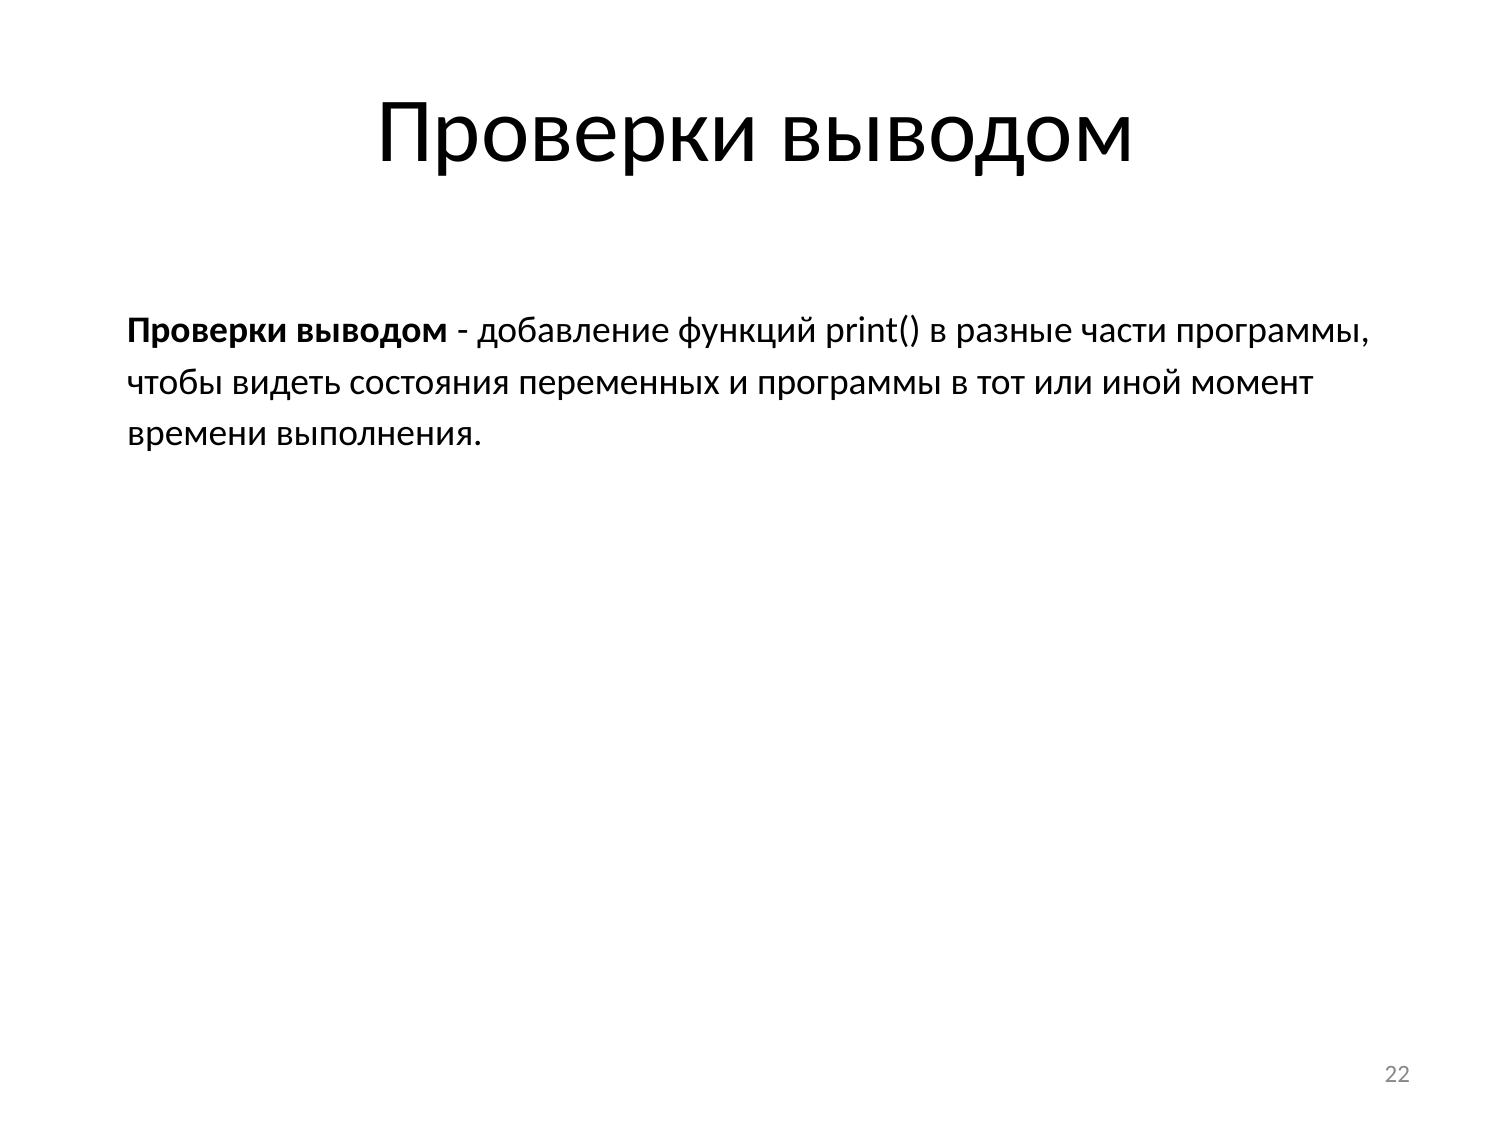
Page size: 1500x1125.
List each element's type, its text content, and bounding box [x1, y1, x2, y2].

title Проверки выводом [41, 30, 1471, 219]
text_box Проверки выводом - добавление функций print() в разные части программы, чтобы видеть состояния переменных и программы в тот или иной момент времени выполнения. [112, 290, 1459, 461]
slide_number ‹#› [1074, 1042, 1425, 1103]
